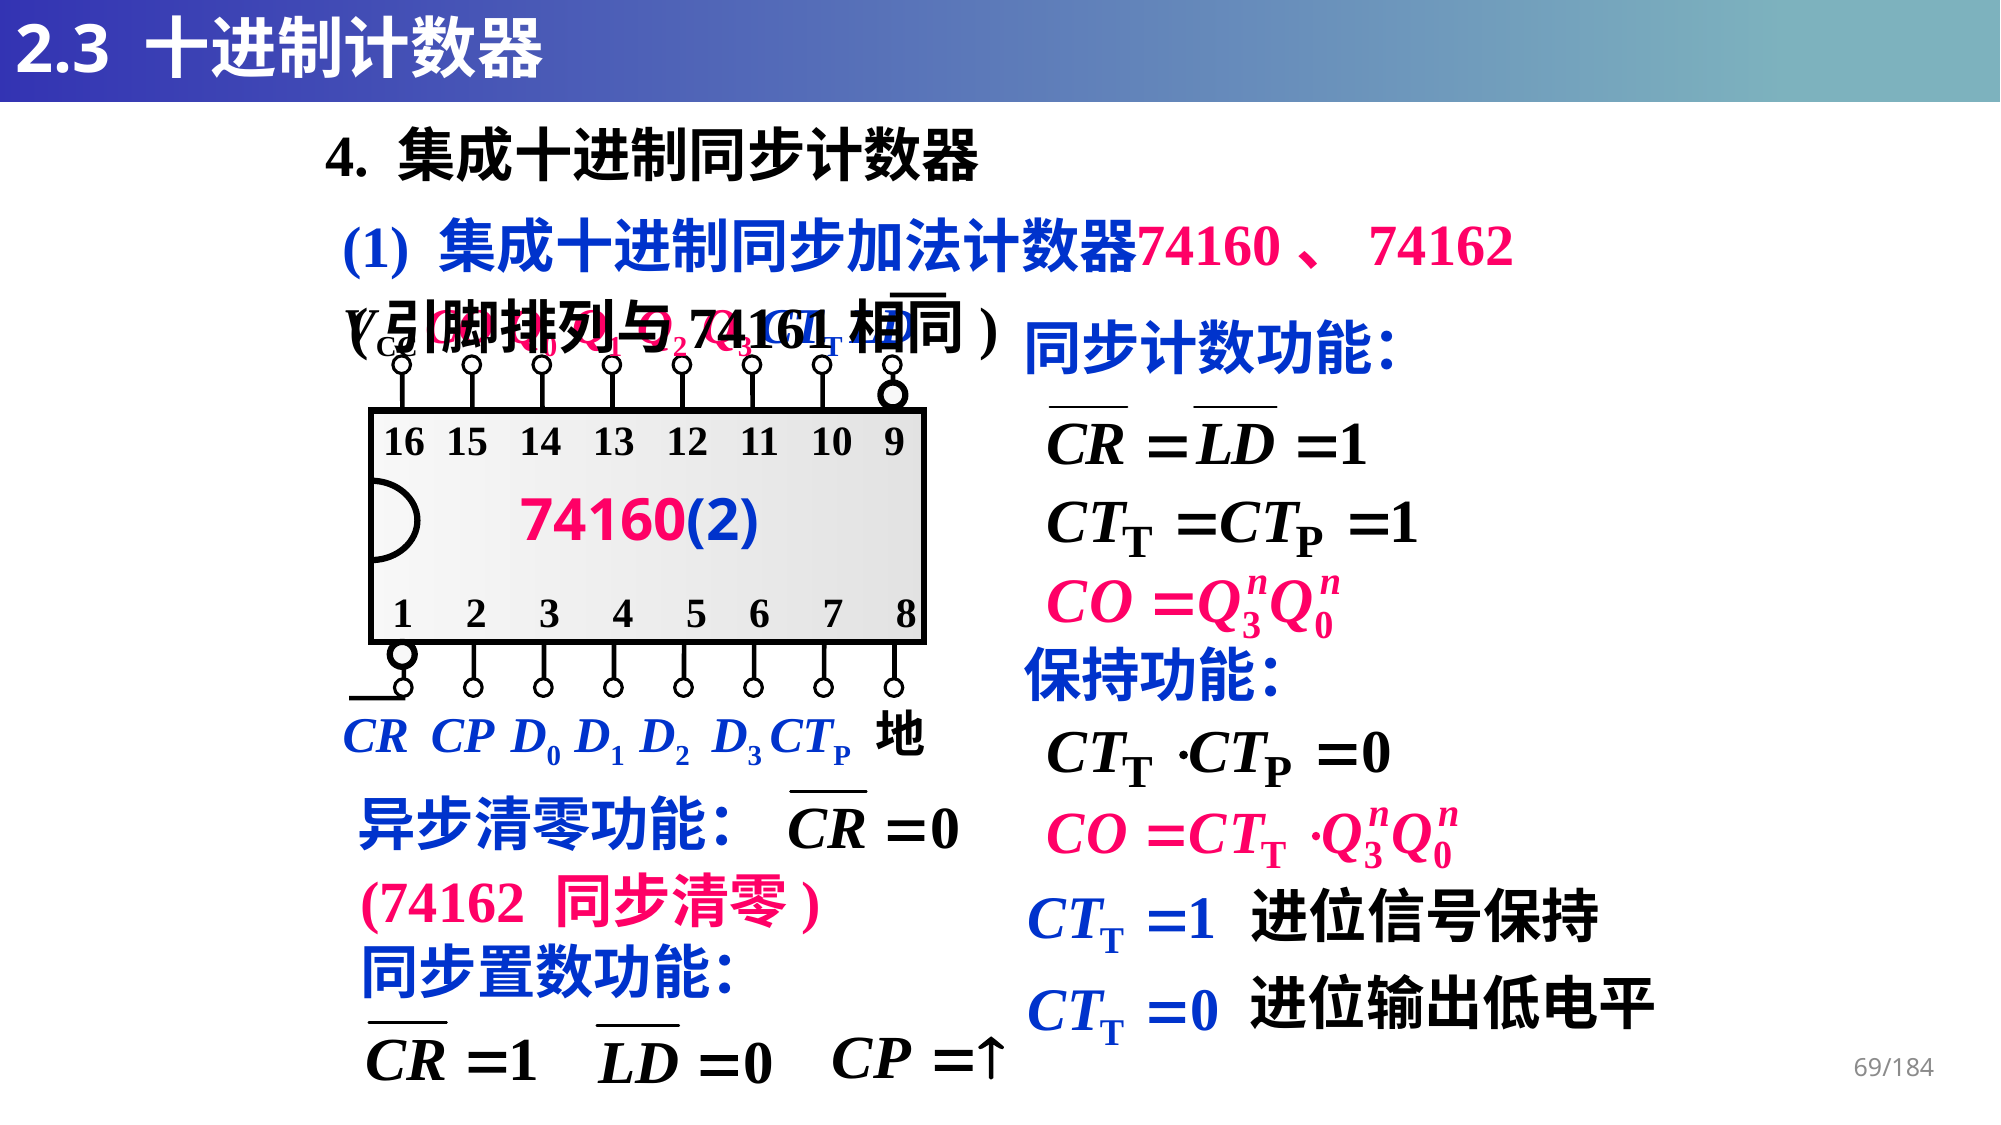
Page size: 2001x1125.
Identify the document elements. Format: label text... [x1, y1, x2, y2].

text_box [1039, 480, 1428, 568]
text_box (引脚排列与74161相同) [977, 286, 1076, 368]
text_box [1039, 393, 1377, 480]
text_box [780, 778, 971, 864]
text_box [1019, 970, 1228, 1052]
text_box 74160、74162 [1121, 200, 1571, 285]
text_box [586, 1012, 785, 1099]
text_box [824, 1012, 1015, 1094]
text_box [1039, 783, 1465, 880]
text_box 进位输出低电平 [1234, 958, 1725, 1044]
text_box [358, 1009, 564, 1096]
title 2.3 十进制计数器 [0, 0, 2000, 102]
text_box 同步计数功能： [1008, 304, 1466, 390]
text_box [1019, 878, 1223, 961]
text_box 进位信号保持 [1235, 871, 1679, 957]
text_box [327, 286, 977, 771]
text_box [1039, 711, 1402, 798]
text_box 4. 集成十进制同步计数器 [310, 110, 1126, 196]
text_box 保持功能： [1008, 630, 1336, 716]
text_box (1) 集成十进制同步加法计数器 [327, 201, 1237, 286]
text_box 异步清零功能： [342, 779, 780, 865]
text_box (74162 同步清零) [345, 857, 878, 942]
text_box 同步置数功能： [346, 927, 813, 1013]
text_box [1039, 548, 1351, 651]
slide_number 69/184 [1753, 1038, 1950, 1099]
